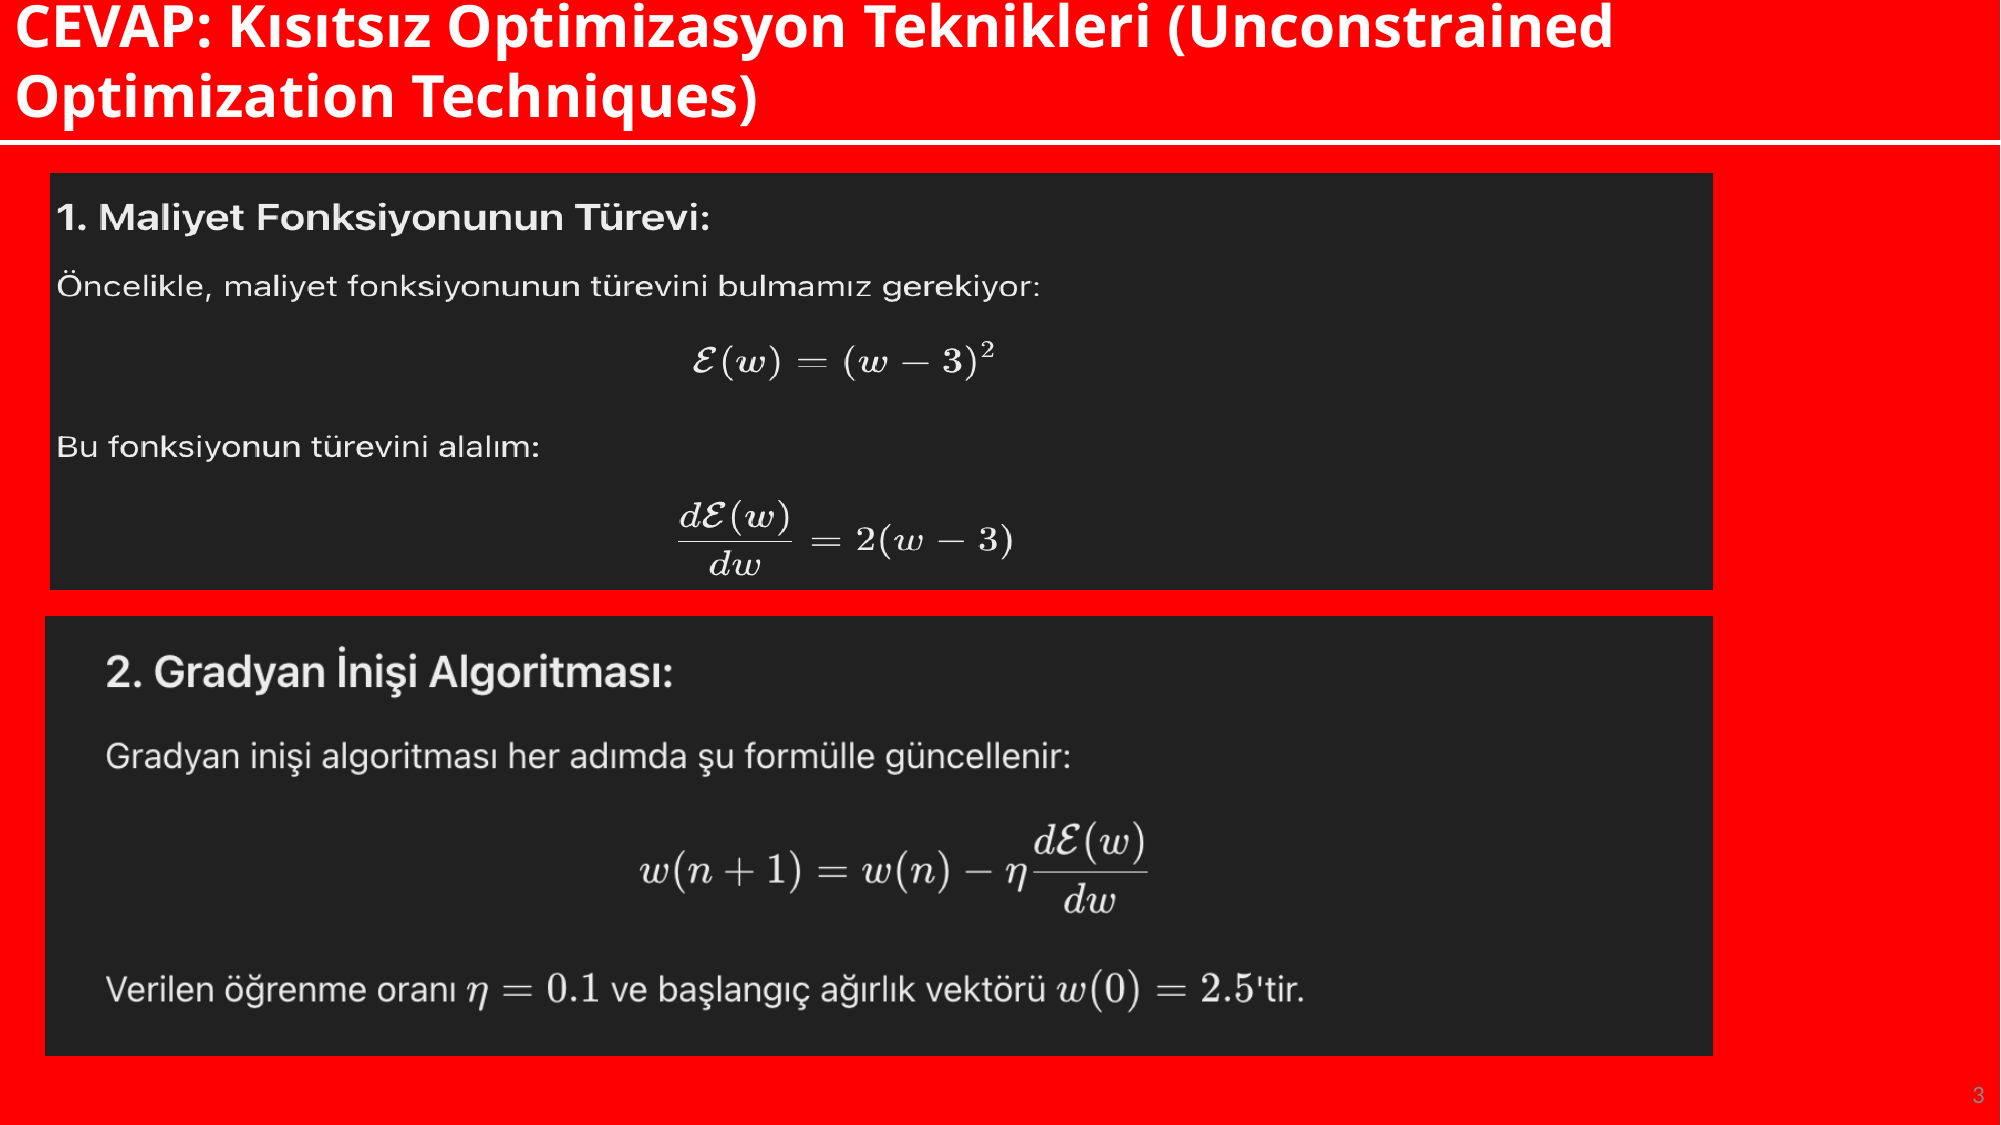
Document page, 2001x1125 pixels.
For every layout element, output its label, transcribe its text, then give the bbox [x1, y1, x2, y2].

picture [45, 616, 1713, 1057]
text_box 3 [1970, 1076, 1987, 1109]
picture [49, 173, 1713, 590]
title CEVAP: Kısıtsız Optimizasyon Teknikleri (Unconstrained Optimization Techniques) [12, 0, 1938, 154]
